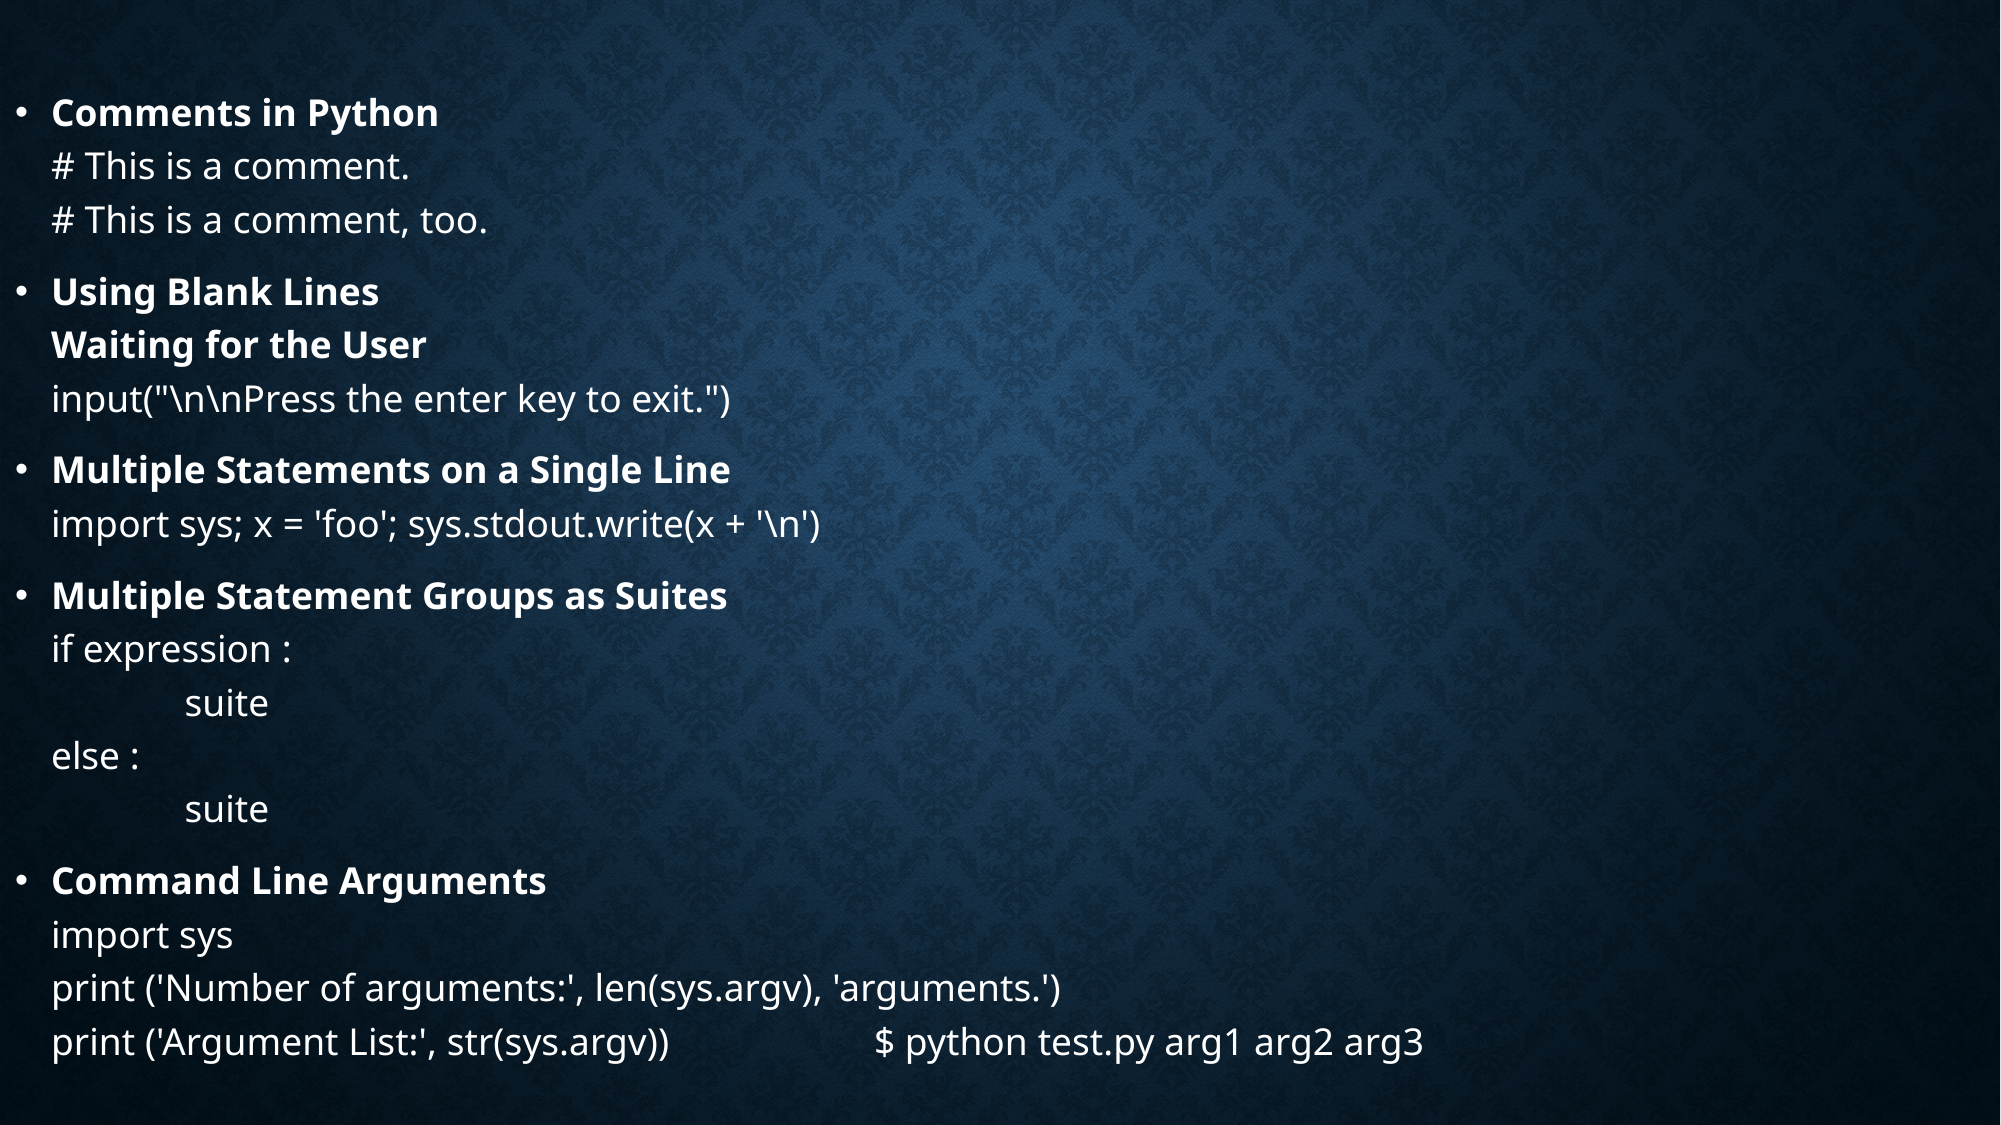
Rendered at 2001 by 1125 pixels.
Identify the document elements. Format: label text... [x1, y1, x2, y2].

list Comments in Python # This is a comment. # This is a comment, too. Using Blank Lines Waiting for the User input("\n\nPress the enter key to exit.") Multiple Statements on a Single Line import sys; x = 'foo'; sys.stdout.write(x + '\n') Multiple Statement Groups as Suites if expression : suite else : suite Command Line Arguments import sys print ('Number of arguments:', len(sys.argv), 'arguments.') print ('Argument List:', str(sys.argv)) $ python test.py arg1 arg2 arg3 [0, 73, 2000, 1125]
